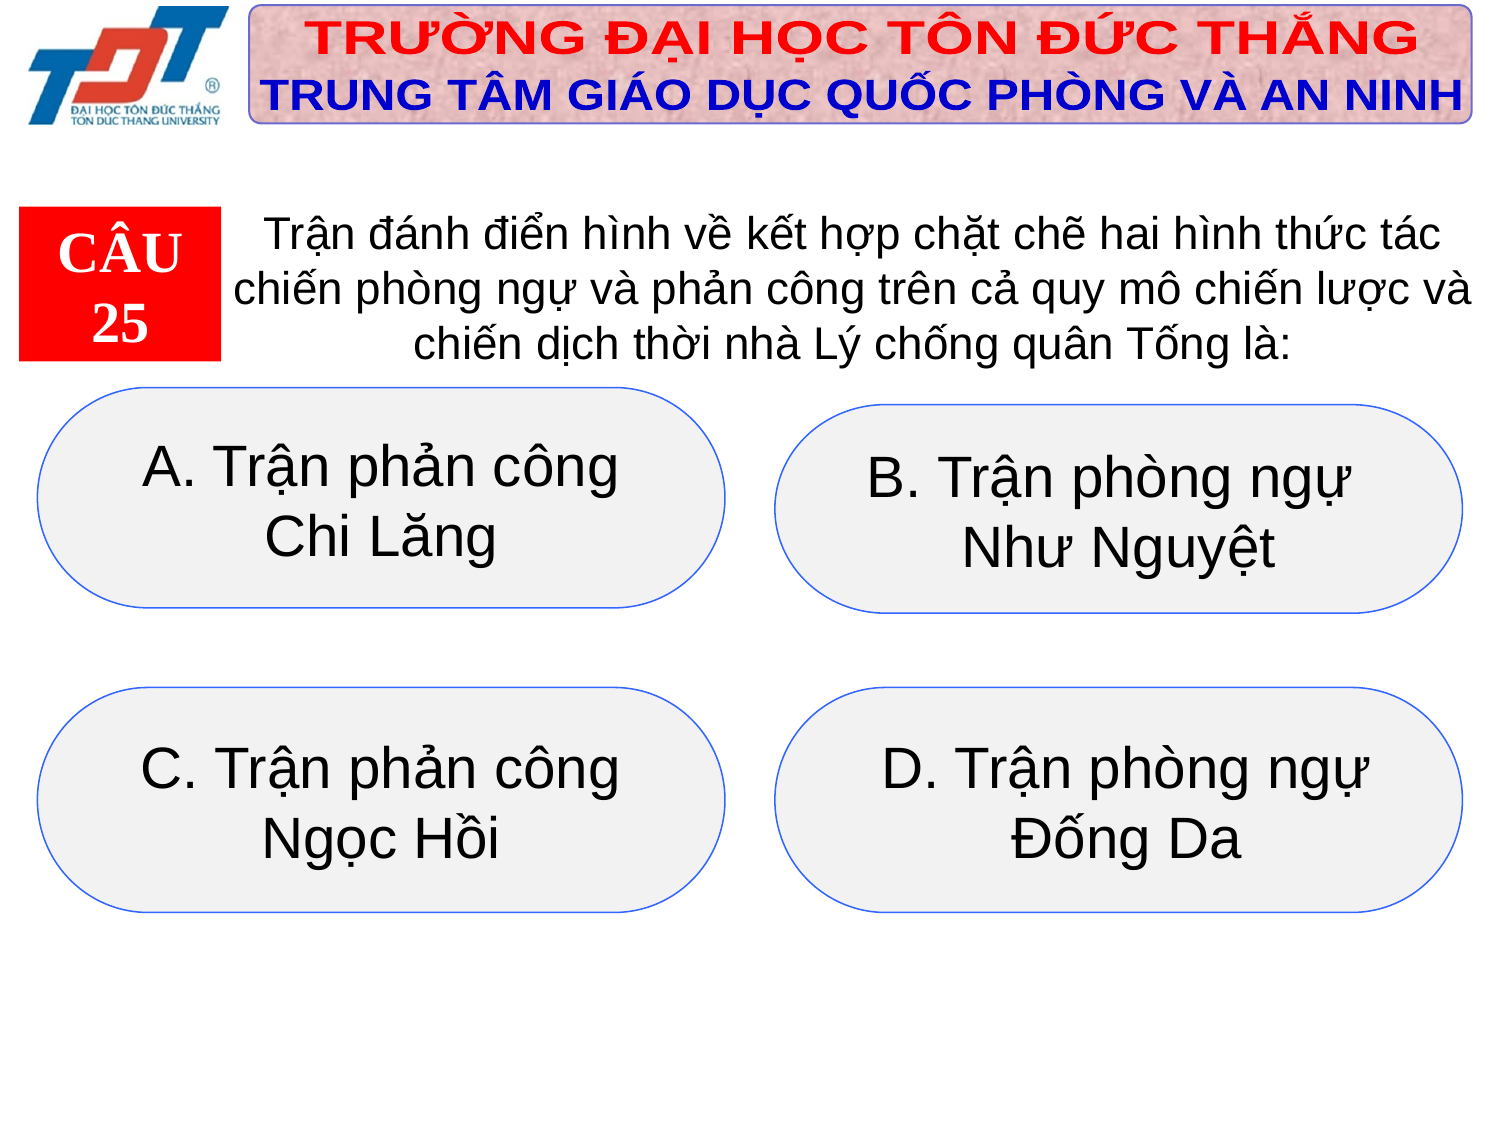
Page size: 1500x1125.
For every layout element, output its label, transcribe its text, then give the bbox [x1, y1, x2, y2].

picture [28, 6, 229, 125]
text_box B. Trận phòng ngự Như Nguyệt [774, 404, 1463, 614]
text_box C. Trận phản công Ngọc Hồi [37, 687, 725, 913]
picture [251, 7, 1470, 122]
text_box Trận đánh điển hình về kết hợp chặt chẽ hai hình thức tác chiến phòng ngự và phản công trên cả quy mô chiến lược và chiến dịch thời nhà Lý chống quân Tống là: [206, 196, 1500, 377]
text_box A. Trận phản công Chi Lăng [37, 387, 725, 608]
text_box D. Trận phòng ngự Đống Da [774, 687, 1463, 913]
text_box CÂU 25 [19, 206, 222, 362]
